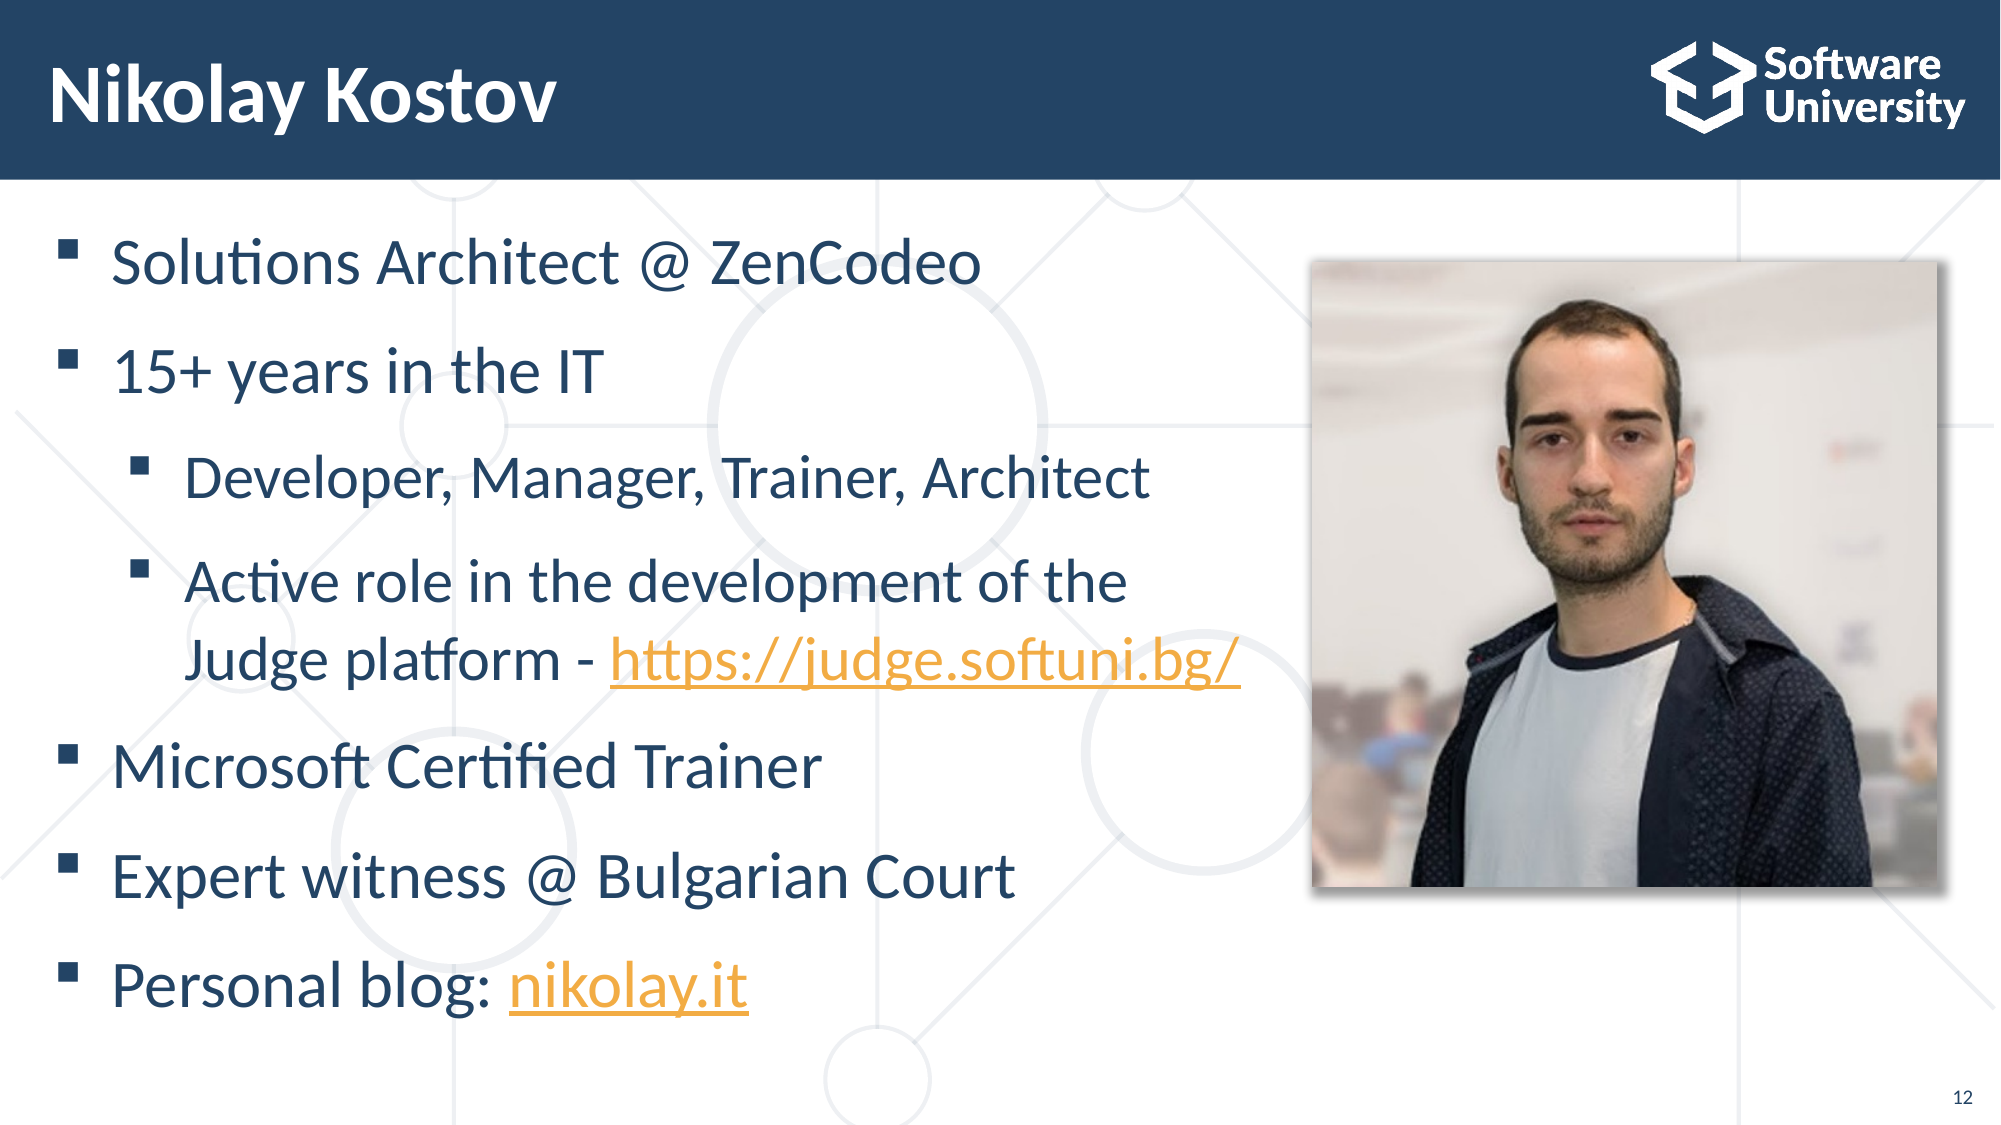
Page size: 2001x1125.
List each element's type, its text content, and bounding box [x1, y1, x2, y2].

picture [1312, 262, 1937, 887]
picture [1651, 41, 1966, 134]
list Solutions Architect @ ZenCodeo 15+ years in the IT Developer, Manager, Trainer, Architect Аctive role in the development of the Judge platform - https://judge.softuni.bg/ Microsoft Certified Trainer Expert witness @ Bulgarian Court Personal blog: nikolay.it [35, 208, 1300, 1071]
title Nikolay Kostov [31, 16, 1625, 162]
slide_number 12 [1927, 1067, 1989, 1117]
